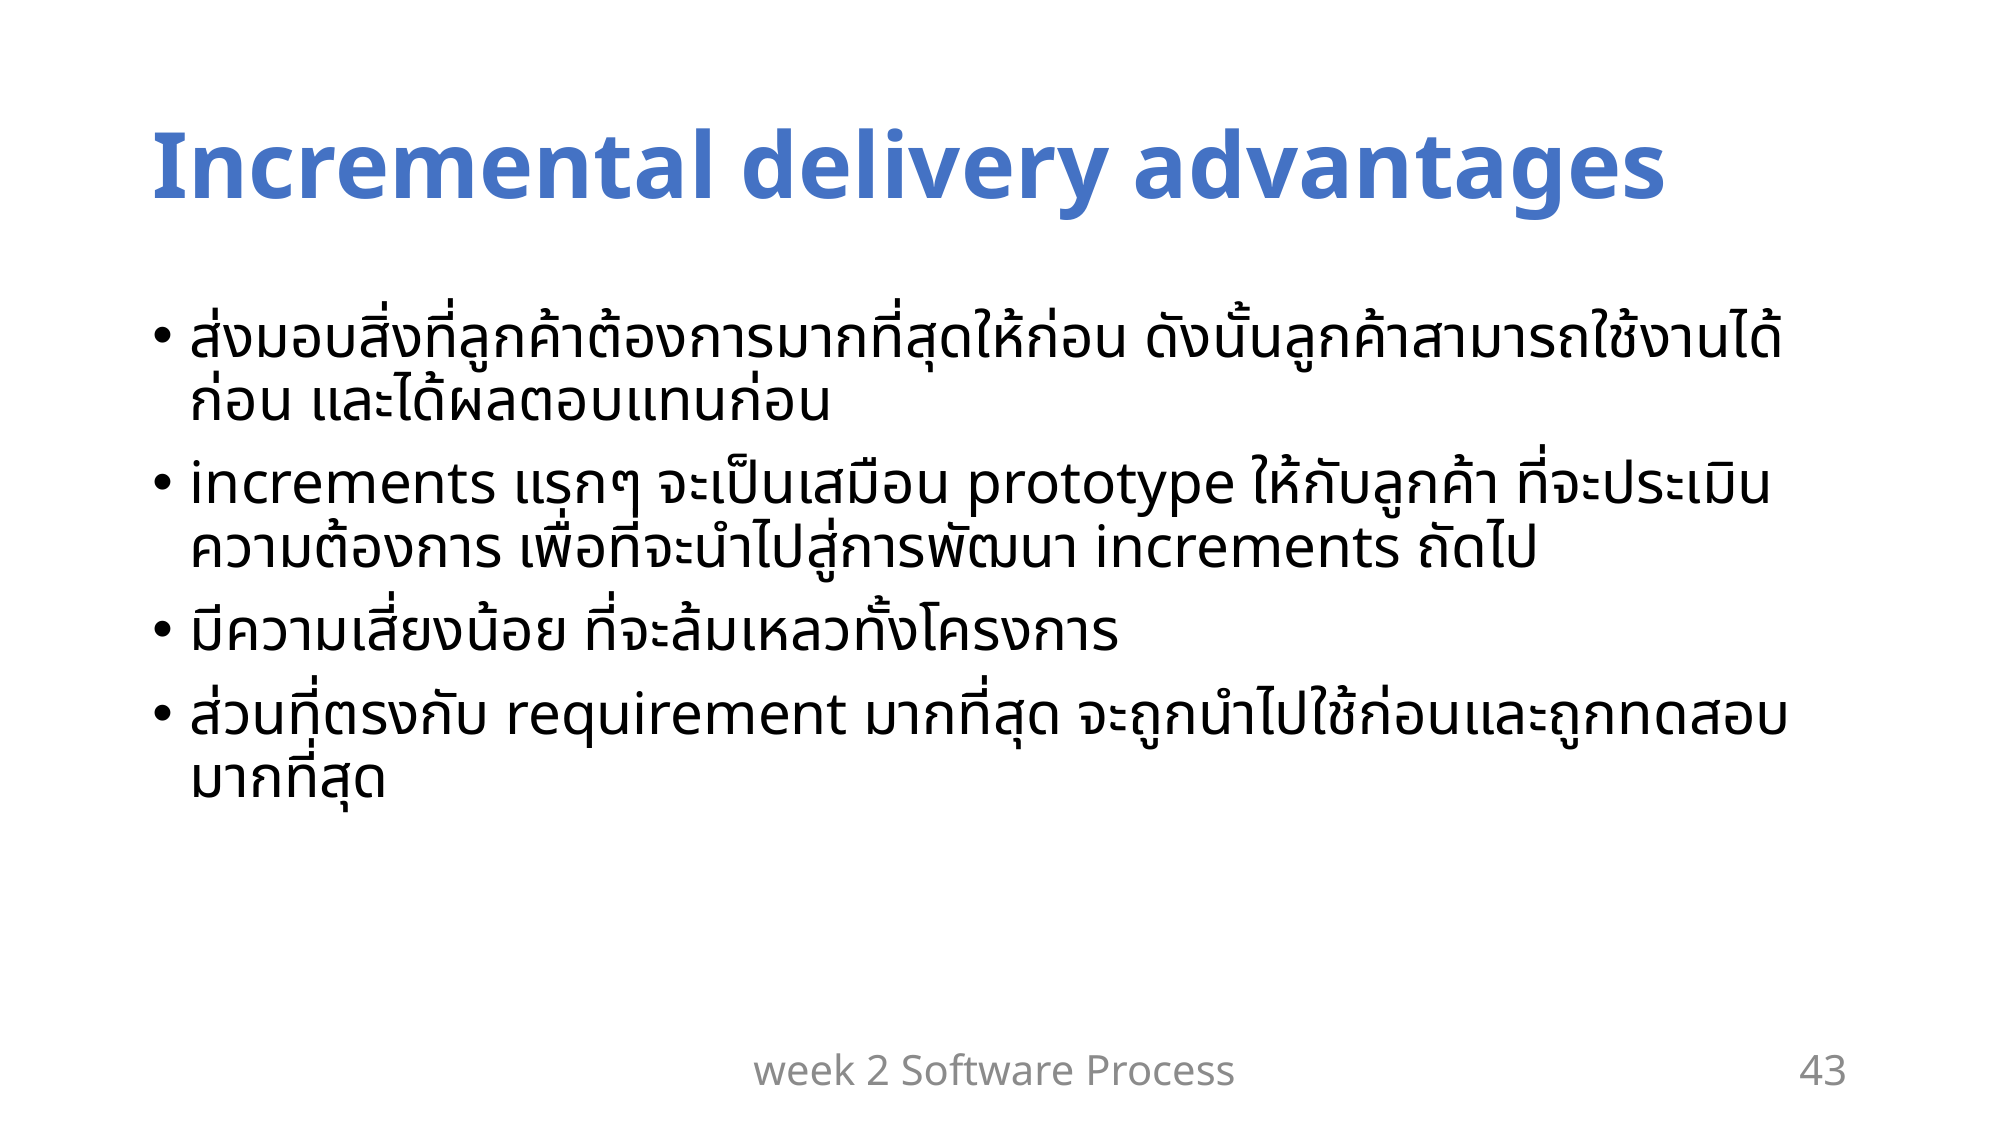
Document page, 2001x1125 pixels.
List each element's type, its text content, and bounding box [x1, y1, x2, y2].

list ส่งมอบสิ่งที่ลูกค้าต้องการมากที่สุดให้ก่อน ดังนั้นลูกค้าสามารถใช้งานได้ก่อน และได้ผลตอบแทนก่อน increments แรกๆ จะเป็นเสมือน prototype ให้กับลูกค้า ที่จะประเมินความต้องการ เพื่อที่จะนำไปสู่การพัฒนา increments ถัดไป มีความเสี่ยงน้อย ที่จะล้มเหลวทั้งโครงการ ส่วนที่ตรงกับ requirement มากที่สุด จะถูกนำไปใช้ก่อนและถูกทดสอบมากที่สุด [137, 299, 1863, 1014]
footer week 2 Software Process [662, 1042, 1338, 1103]
slide_number 43 [1412, 1042, 1863, 1103]
title Incremental delivery advantages [137, 59, 1863, 278]
